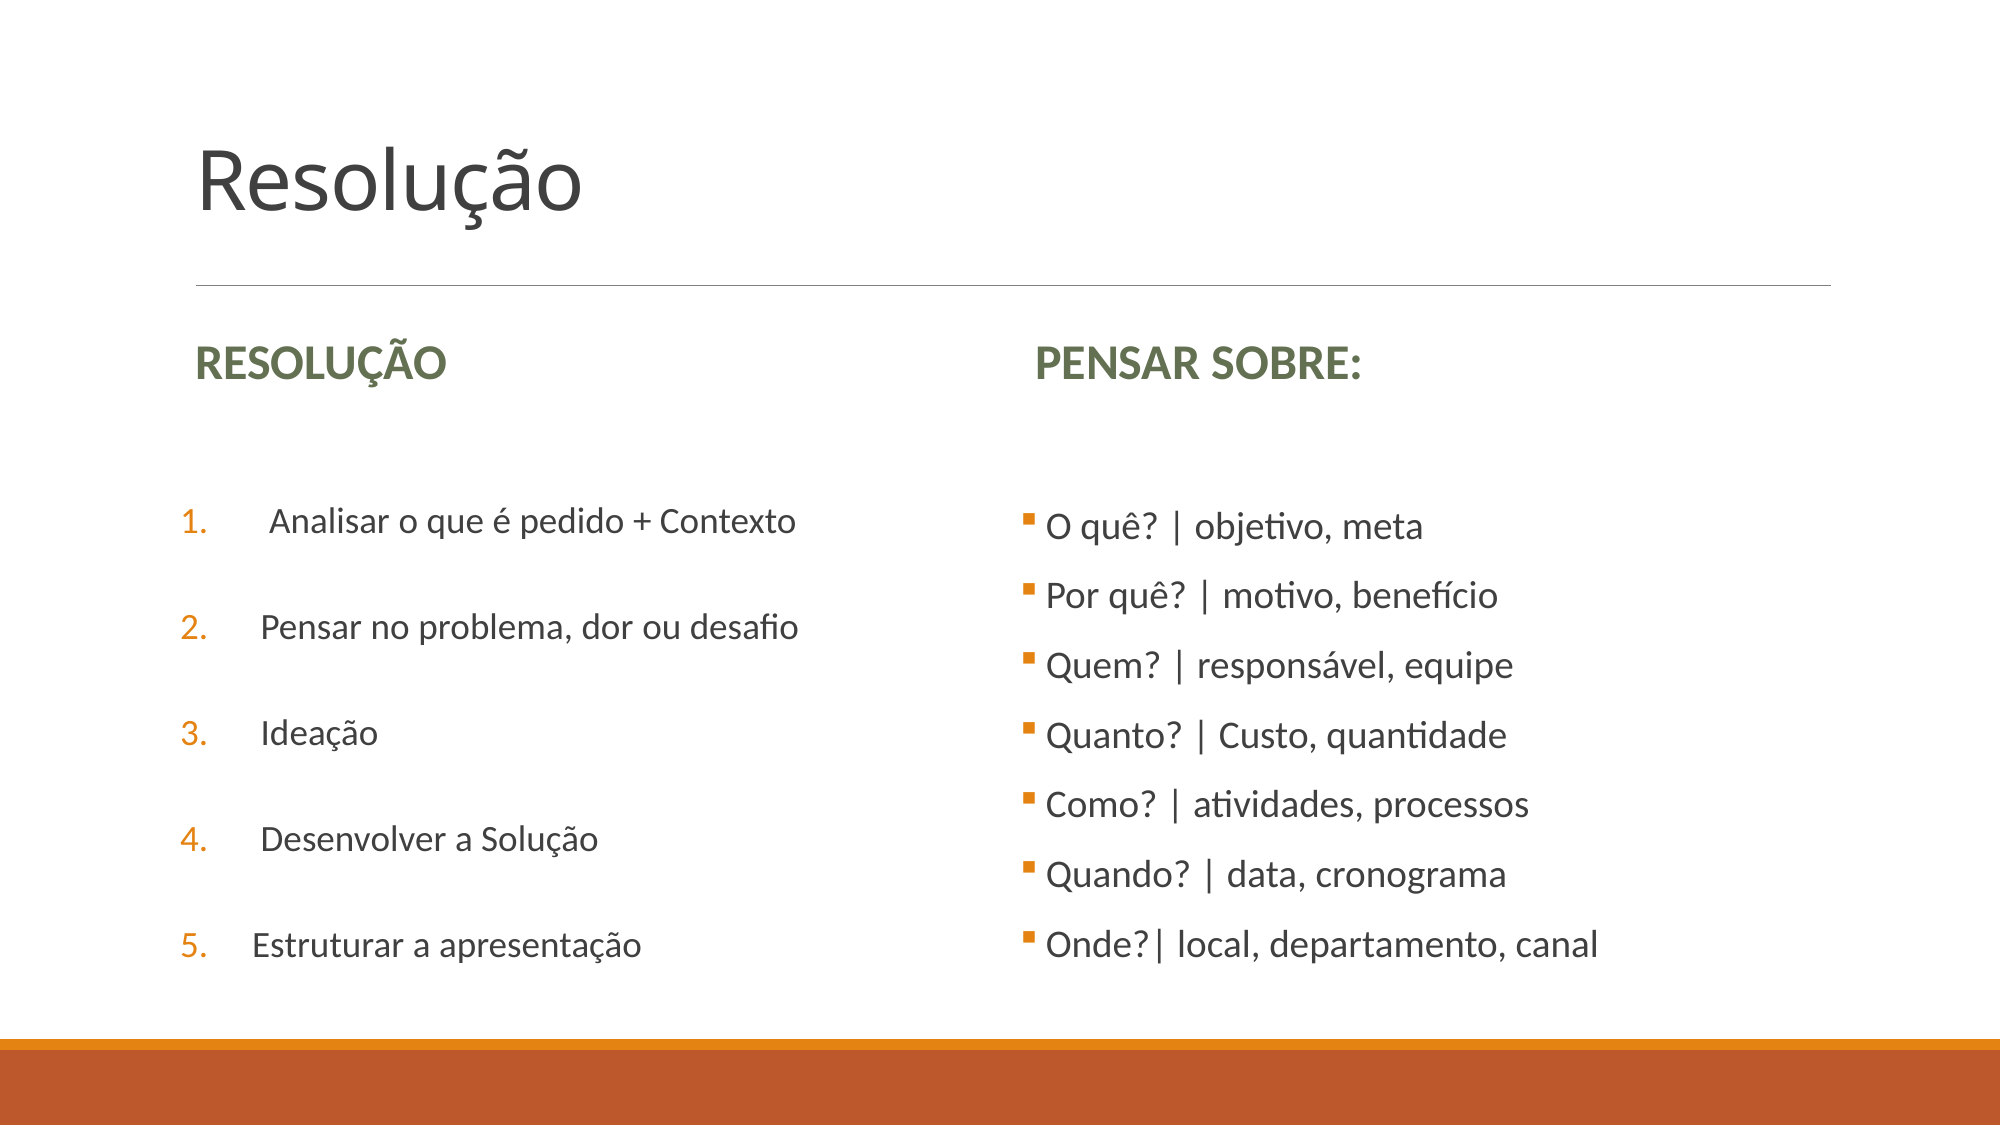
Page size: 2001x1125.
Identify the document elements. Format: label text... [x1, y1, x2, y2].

list RESOLUÇÃO [180, 302, 990, 423]
list O quê? | objetivo, meta Por quê? | motivo, benefício Quem? | responsável, equipe Quanto? | Custo, quantidade Como? | atividades, processos Quando? | data, cronograma Onde?| local, departamento, canal [1020, 423, 1830, 978]
title Resolução [180, 47, 1830, 303]
list Pensar sobre: [1020, 302, 1830, 423]
list Analisar o que é pedido + Contexto Pensar no problema, dor ou desafio Ideação Desenvolver a Solução Estruturar a apresentação [180, 423, 990, 978]
